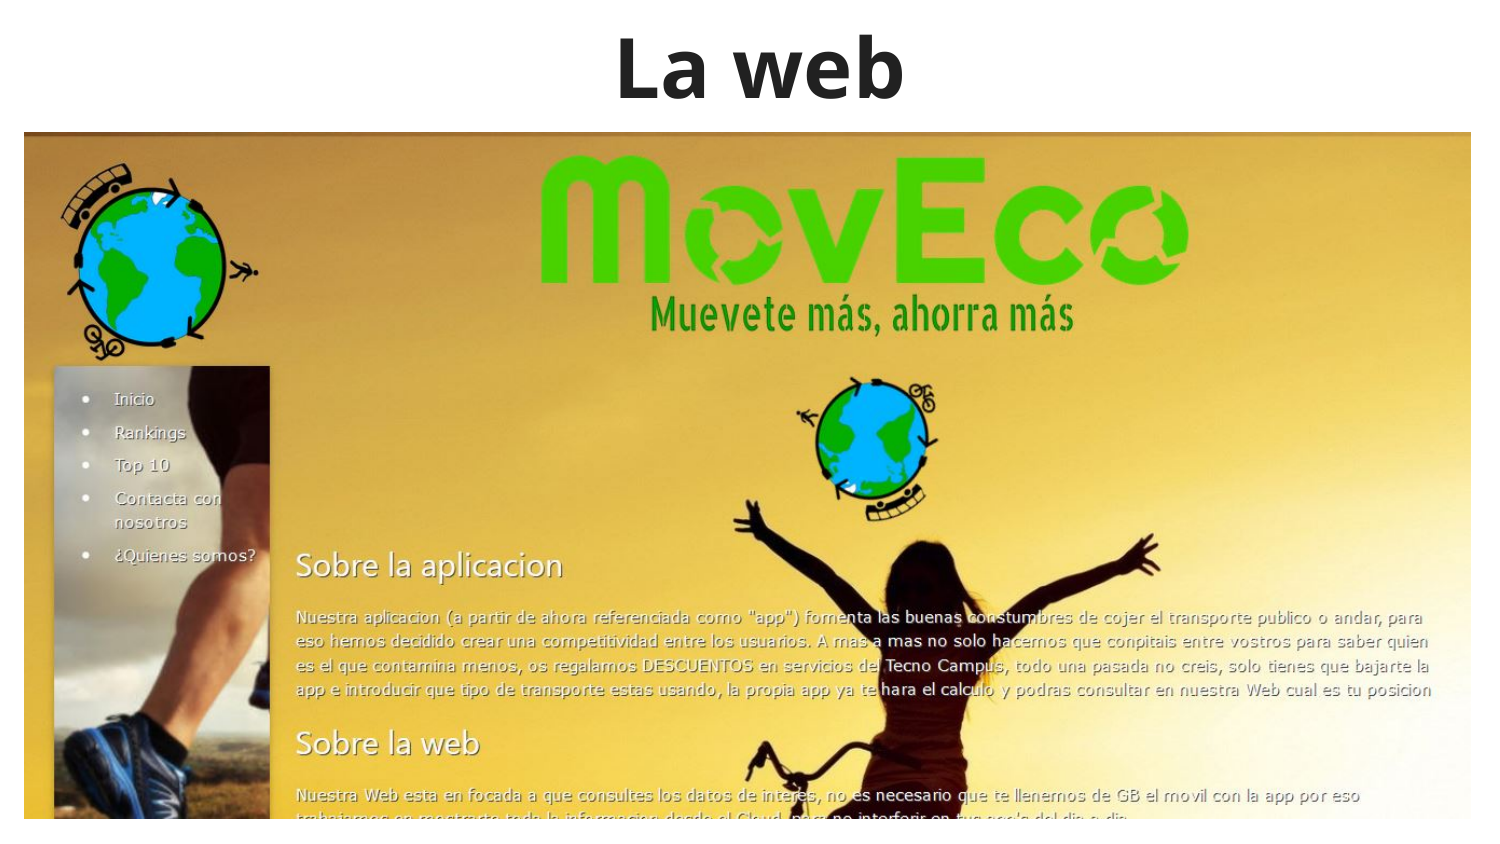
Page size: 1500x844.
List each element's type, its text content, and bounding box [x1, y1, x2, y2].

picture [24, 132, 1471, 819]
title La web [59, 0, 1460, 123]
